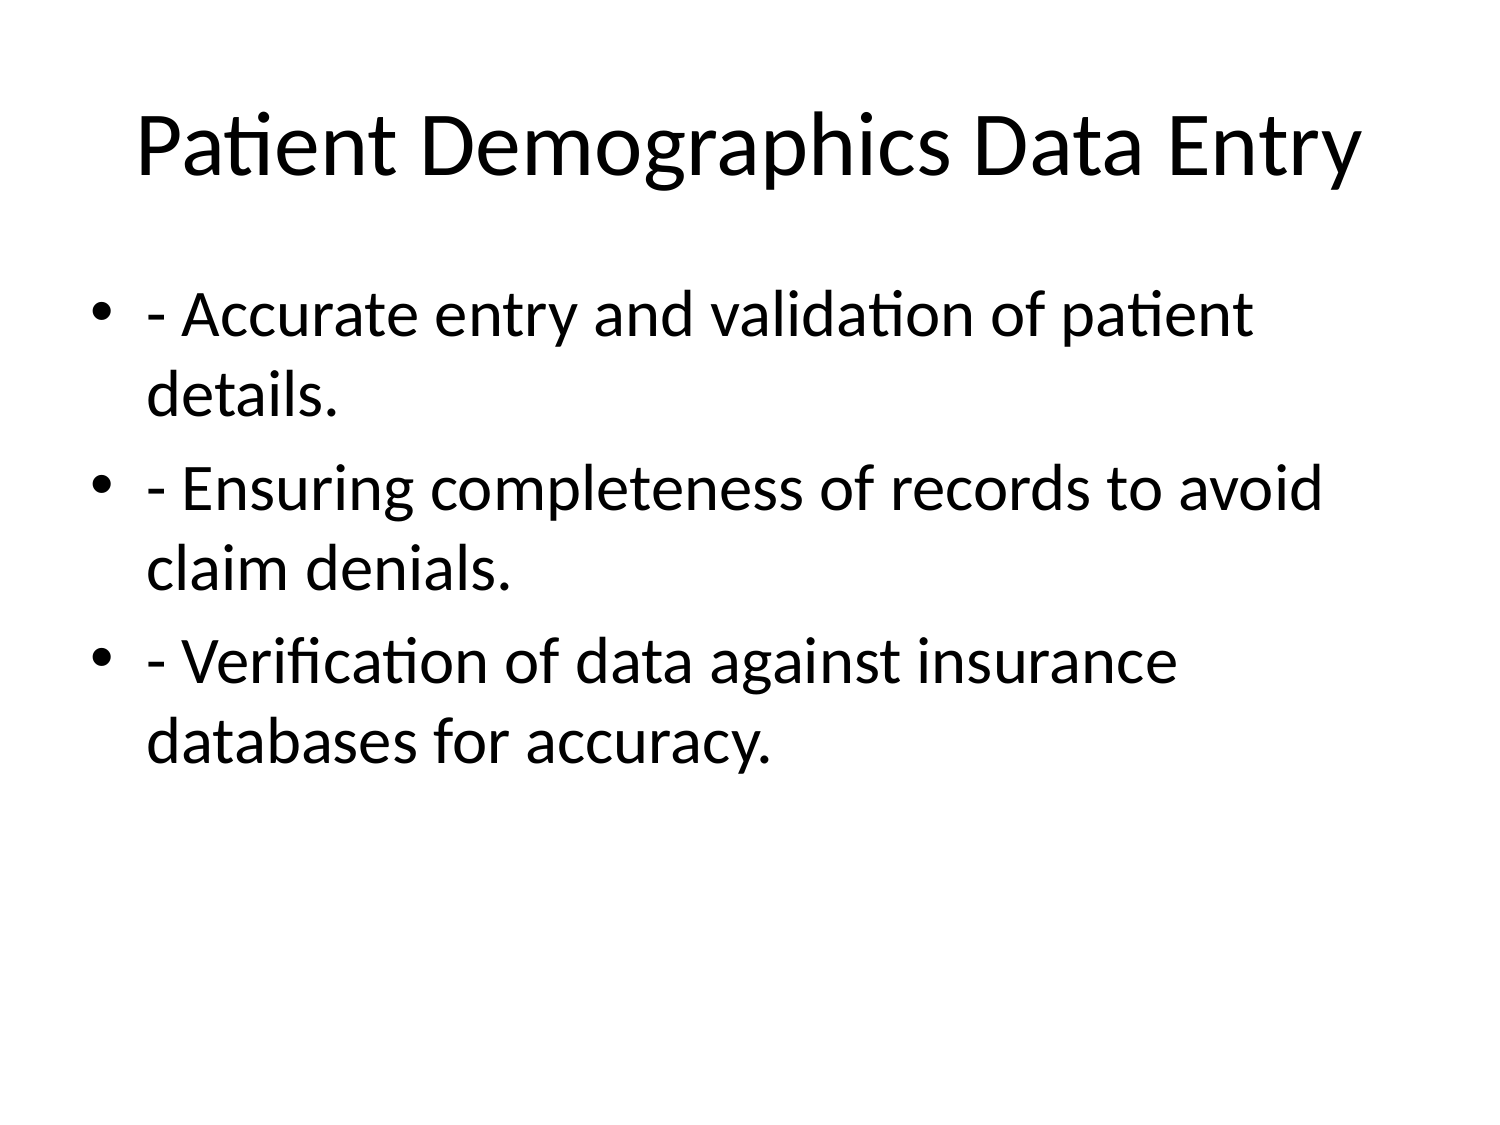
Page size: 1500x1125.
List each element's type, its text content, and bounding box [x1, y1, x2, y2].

title Patient Demographics Data Entry [75, 45, 1425, 233]
list - Accurate entry and validation of patient details. - Ensuring completeness of records to avoid claim denials. - Verification of data against insurance databases for accuracy. [75, 262, 1425, 1005]
